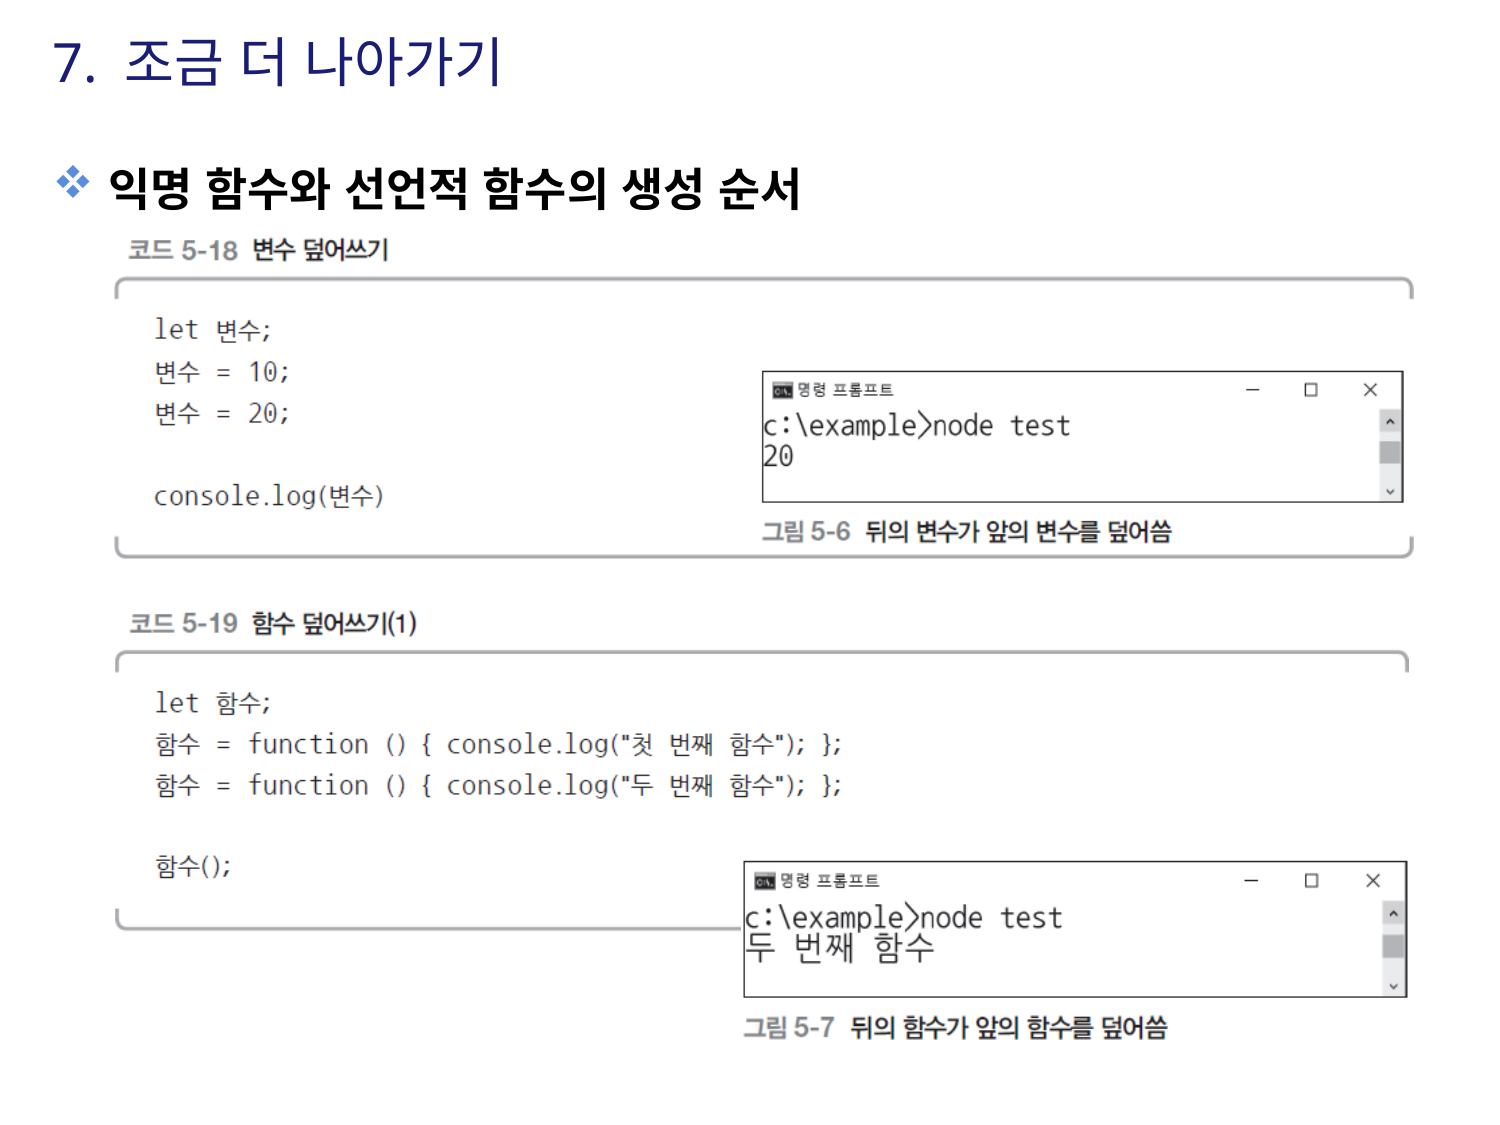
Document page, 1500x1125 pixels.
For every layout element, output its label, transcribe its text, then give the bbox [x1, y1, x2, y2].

picture [113, 235, 1414, 561]
title 7. 조금 더 나아가기 [37, 13, 1278, 109]
picture [113, 609, 1409, 1044]
list 익명 함수와 선언적 함수의 생성 순서 [37, 152, 1463, 1091]
